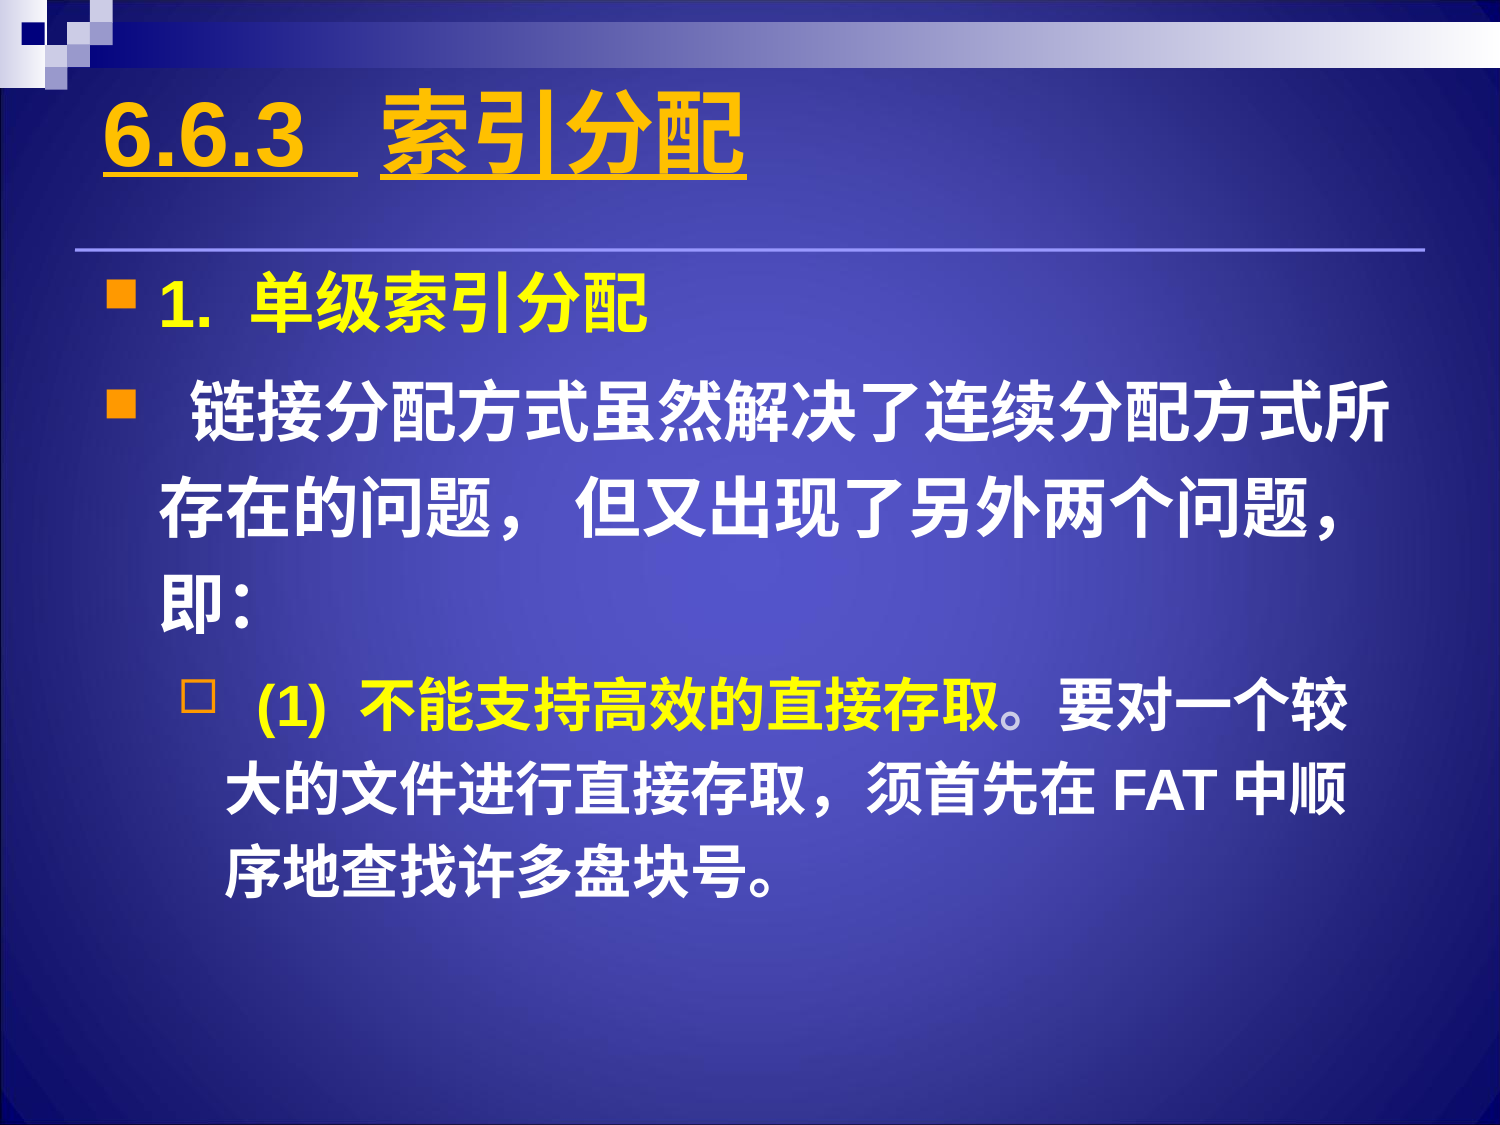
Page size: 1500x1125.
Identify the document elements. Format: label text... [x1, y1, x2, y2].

list 1. 单级索引分配 链接分配方式虽然解决了连续分配方式所存在的问题， 但又出现了另外两个问题， 即： (1) 不能支持高效的直接存取。要对一个较大的文件进行直接存取，须首先在FAT中顺序地查找许多盘块号。 [87, 237, 1413, 1076]
picture [113, 0, 1500, 22]
title 6.6.3 索引分配 [87, 42, 1413, 218]
picture [47, 0, 89, 45]
picture [0, 67, 1500, 1125]
